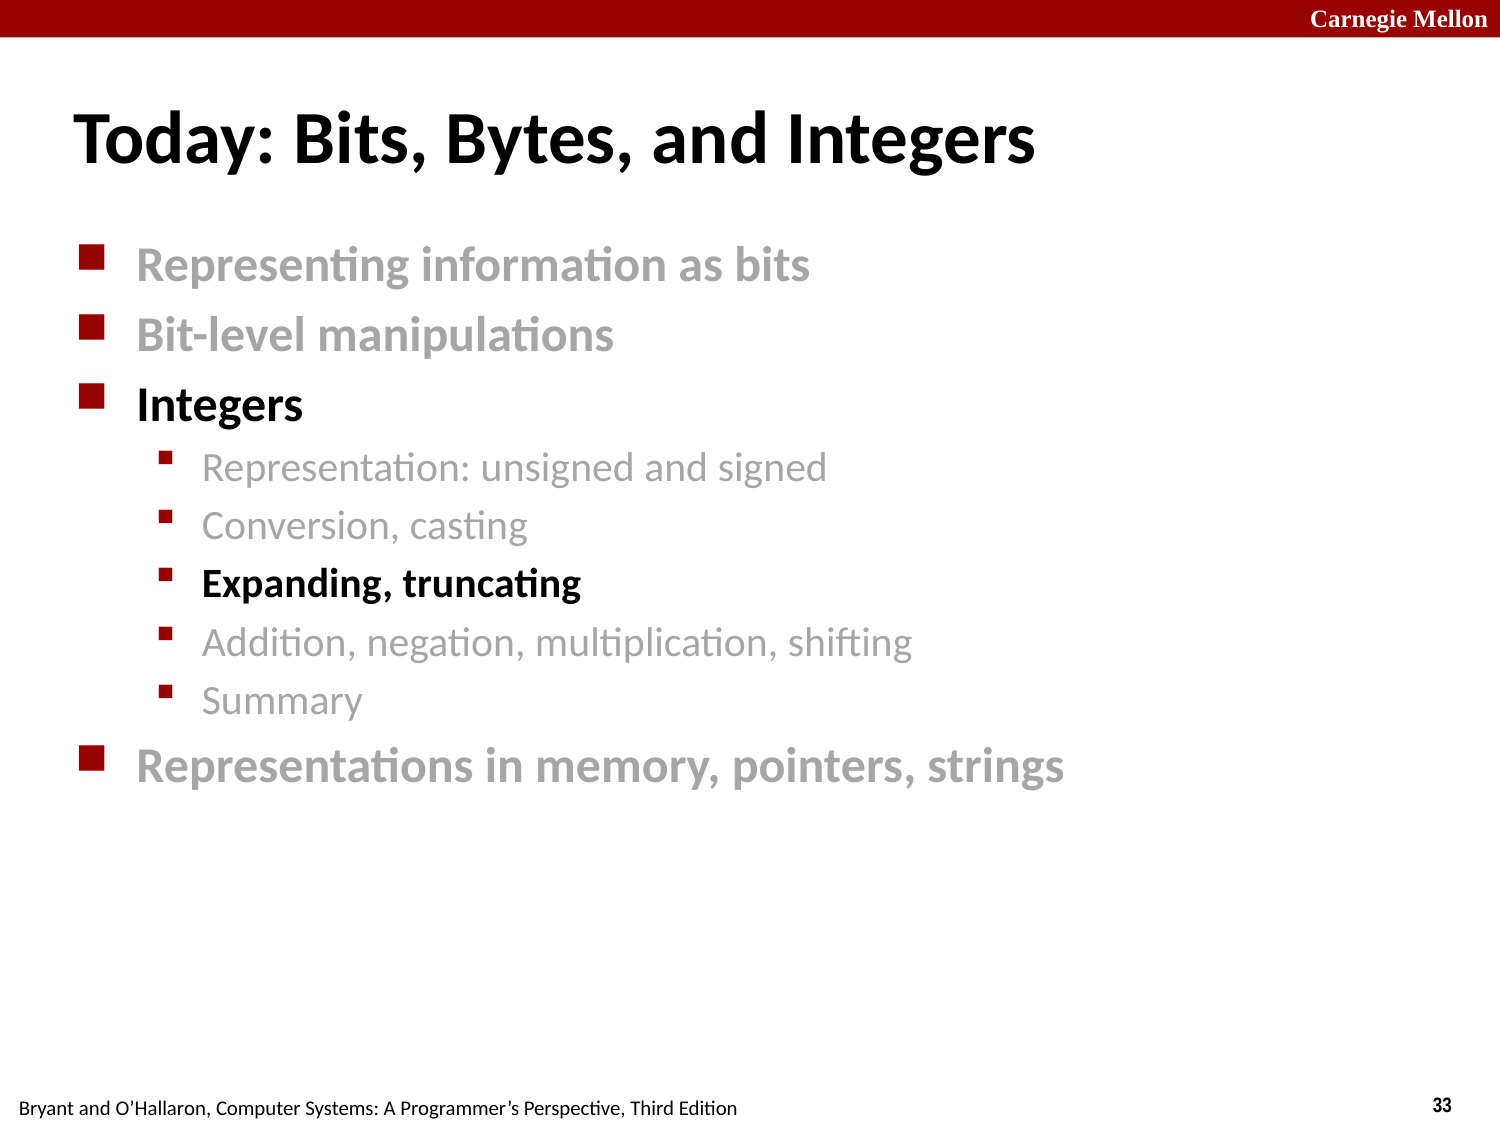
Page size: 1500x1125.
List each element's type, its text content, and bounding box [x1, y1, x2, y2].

list Representing information as bits Bit-level manipulations Integers Representation: unsigned and signed Conversion, casting Expanding, truncating Addition, negation, multiplication, shifting Summary Representations in memory, pointers, strings [64, 223, 1361, 1040]
title Today: Bits, Bytes, and Integers [58, 71, 1305, 197]
